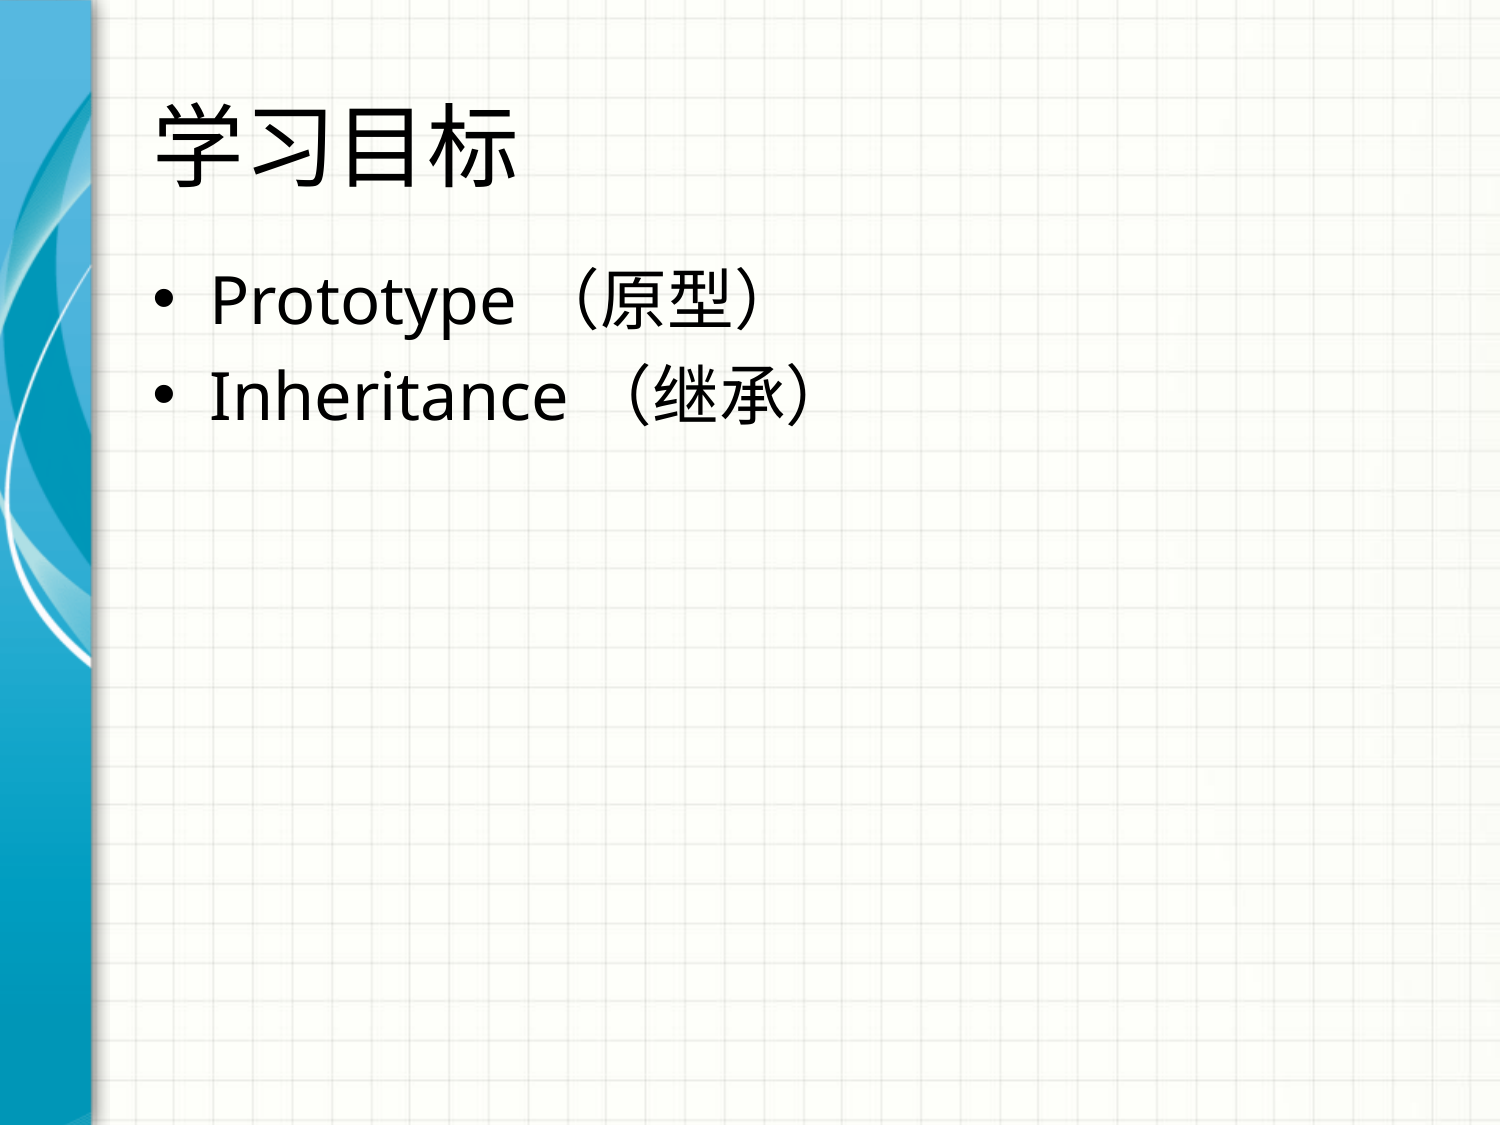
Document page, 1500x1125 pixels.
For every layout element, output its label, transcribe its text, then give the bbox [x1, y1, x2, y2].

list Prototype（原型） Inheritance（继承） [137, 249, 1438, 993]
title 学习目标 [137, 50, 1463, 238]
picture [0, 0, 1500, 1125]
